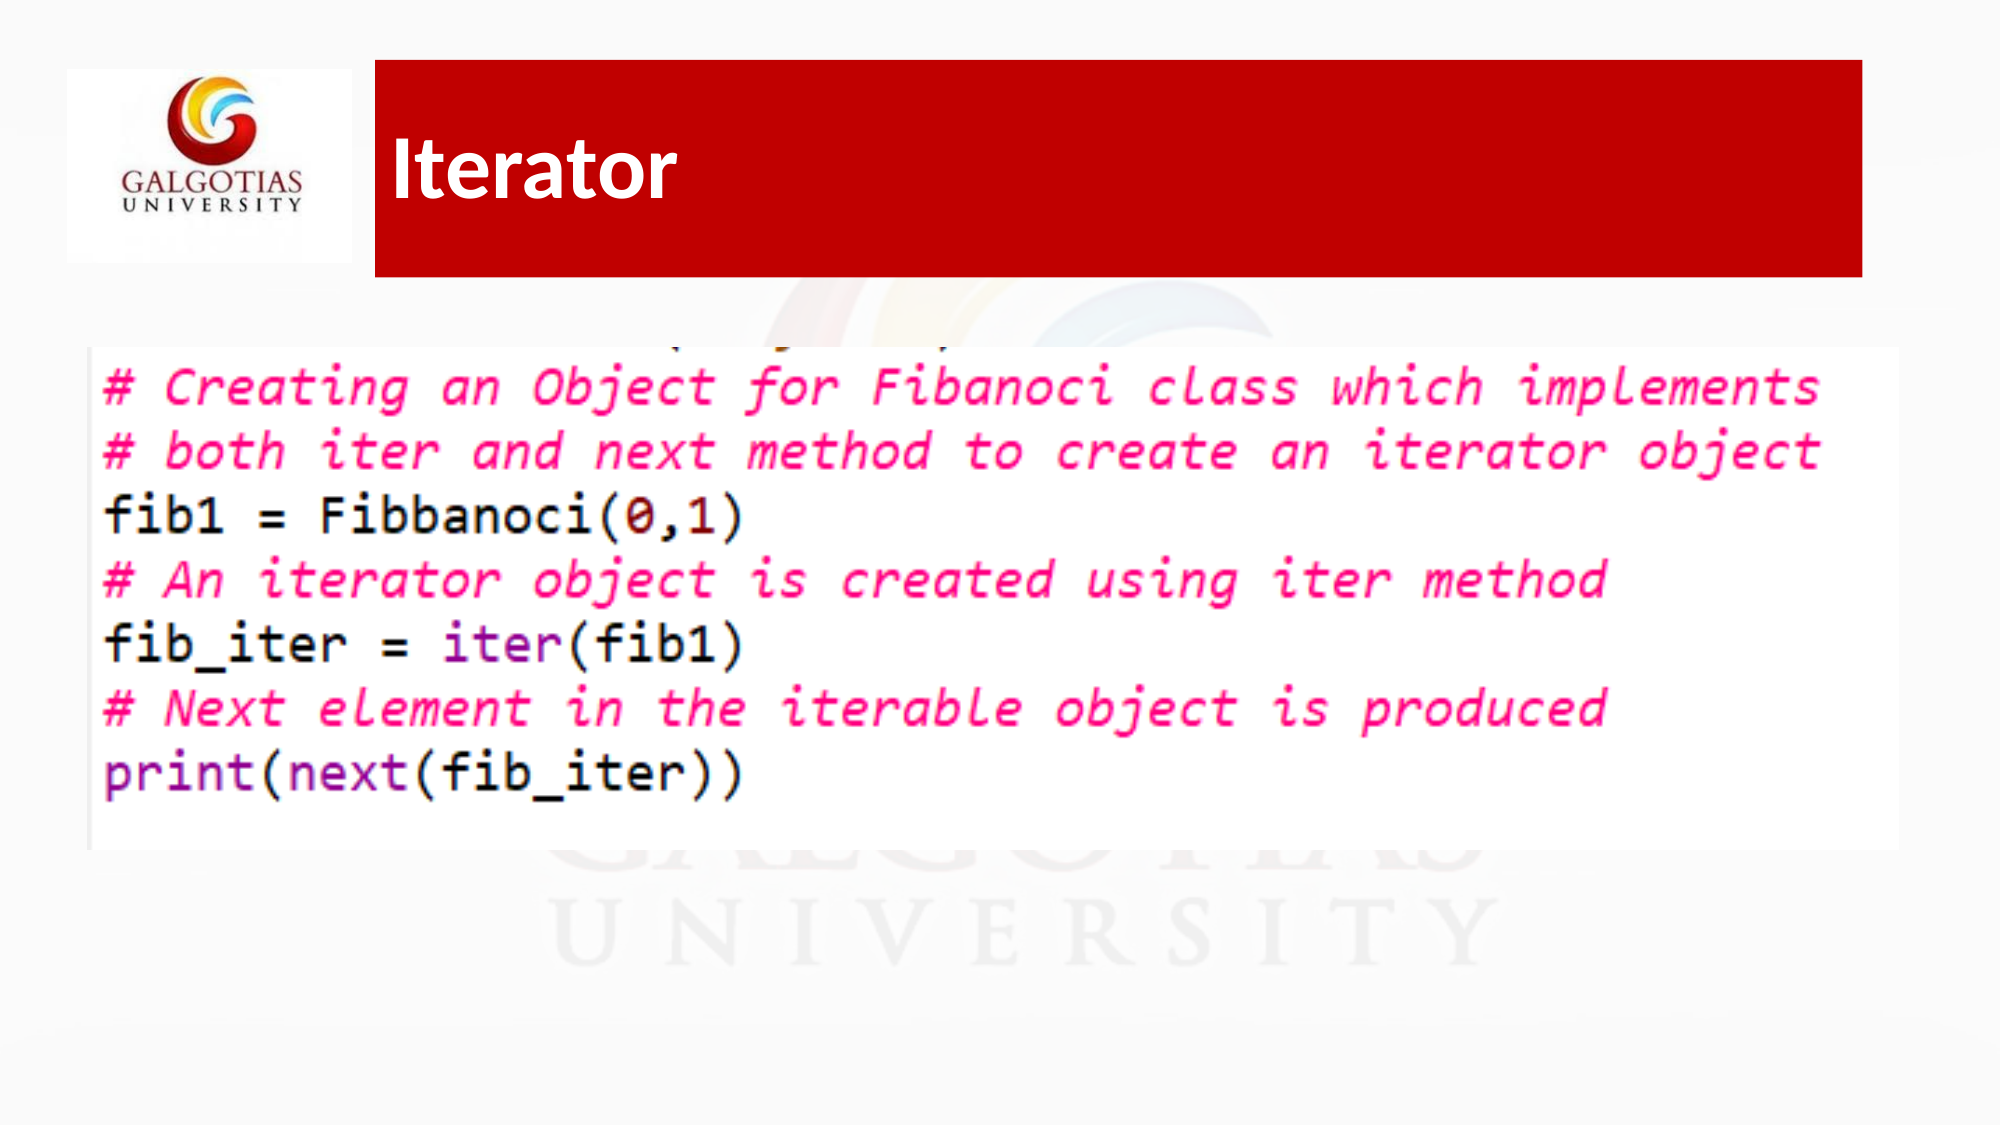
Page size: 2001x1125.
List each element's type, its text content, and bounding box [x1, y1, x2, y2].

picture [67, 69, 352, 263]
title Iterator [375, 59, 1863, 278]
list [87, 347, 1899, 850]
